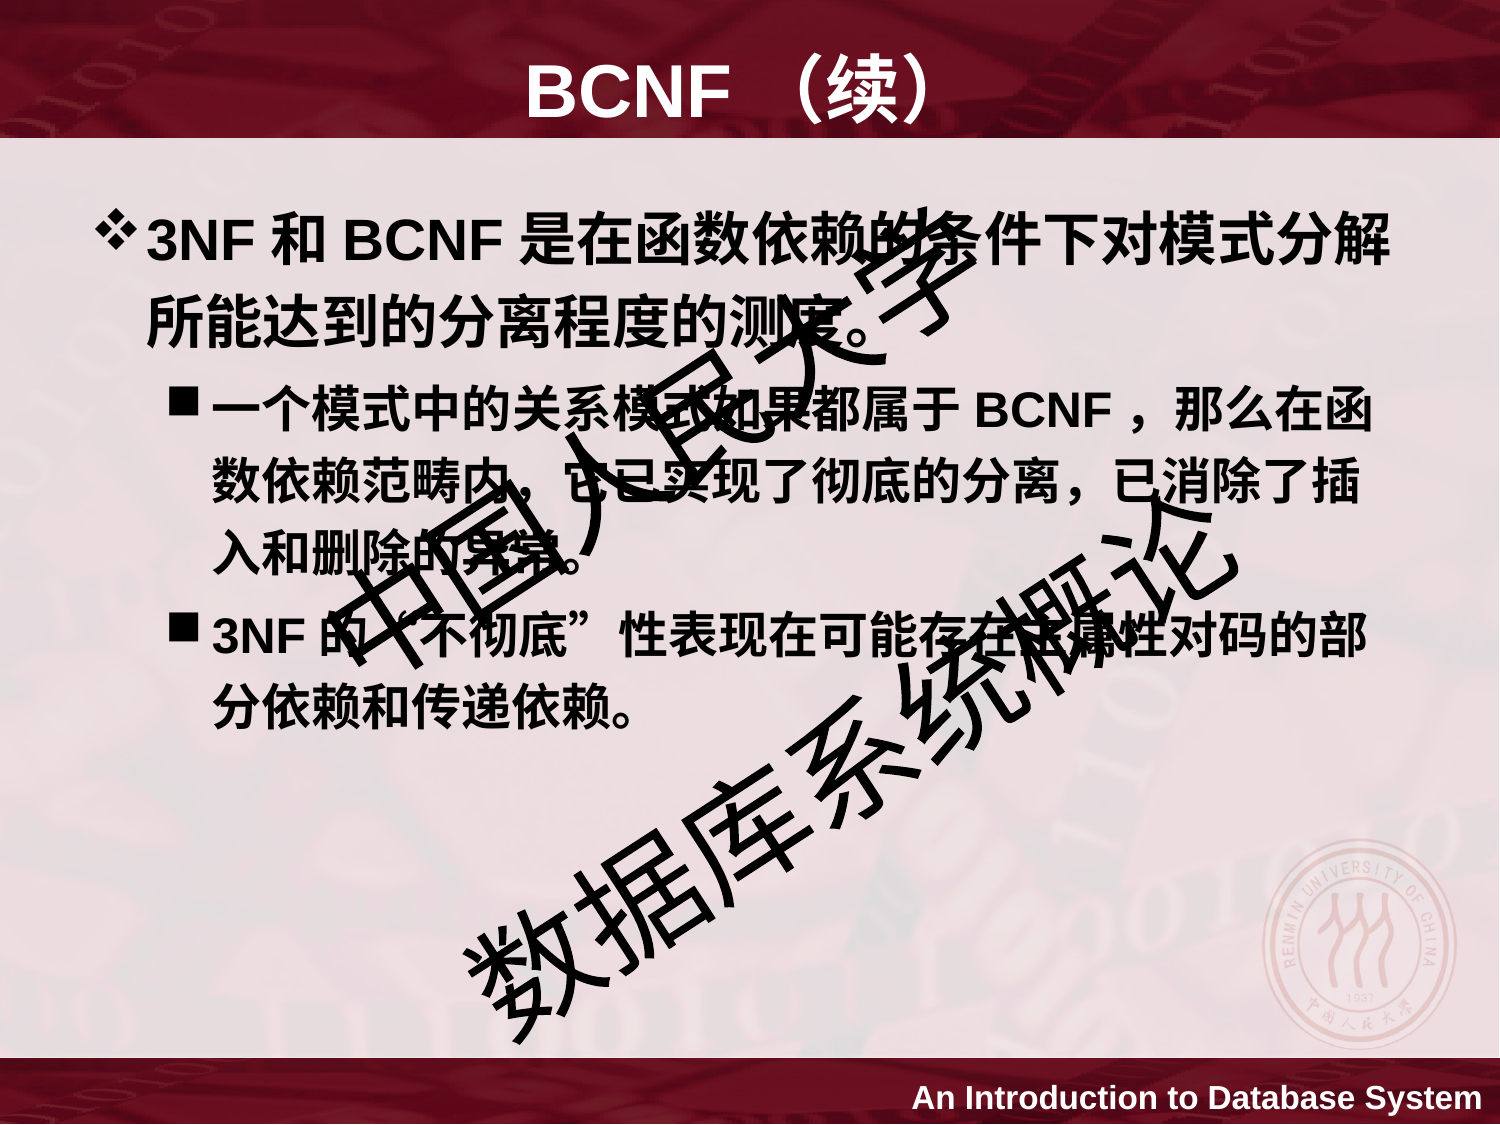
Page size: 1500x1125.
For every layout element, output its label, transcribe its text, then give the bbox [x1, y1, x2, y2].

list 3NF和BCNF是在函数依赖的条件下对模式分解所能达到的分离程度的测度。 一个模式中的关系模式如果都属于BCNF，那么在函数依赖范畴内，它已实现了彻底的分离，已消除了插入和删除的异常。 3NF的“不彻底”性表现在可能存在主属性对码的部分依赖和传递依赖。 [74, 179, 1426, 1017]
picture [0, 0, 1500, 1125]
title BCNF（续） [74, 0, 1426, 179]
